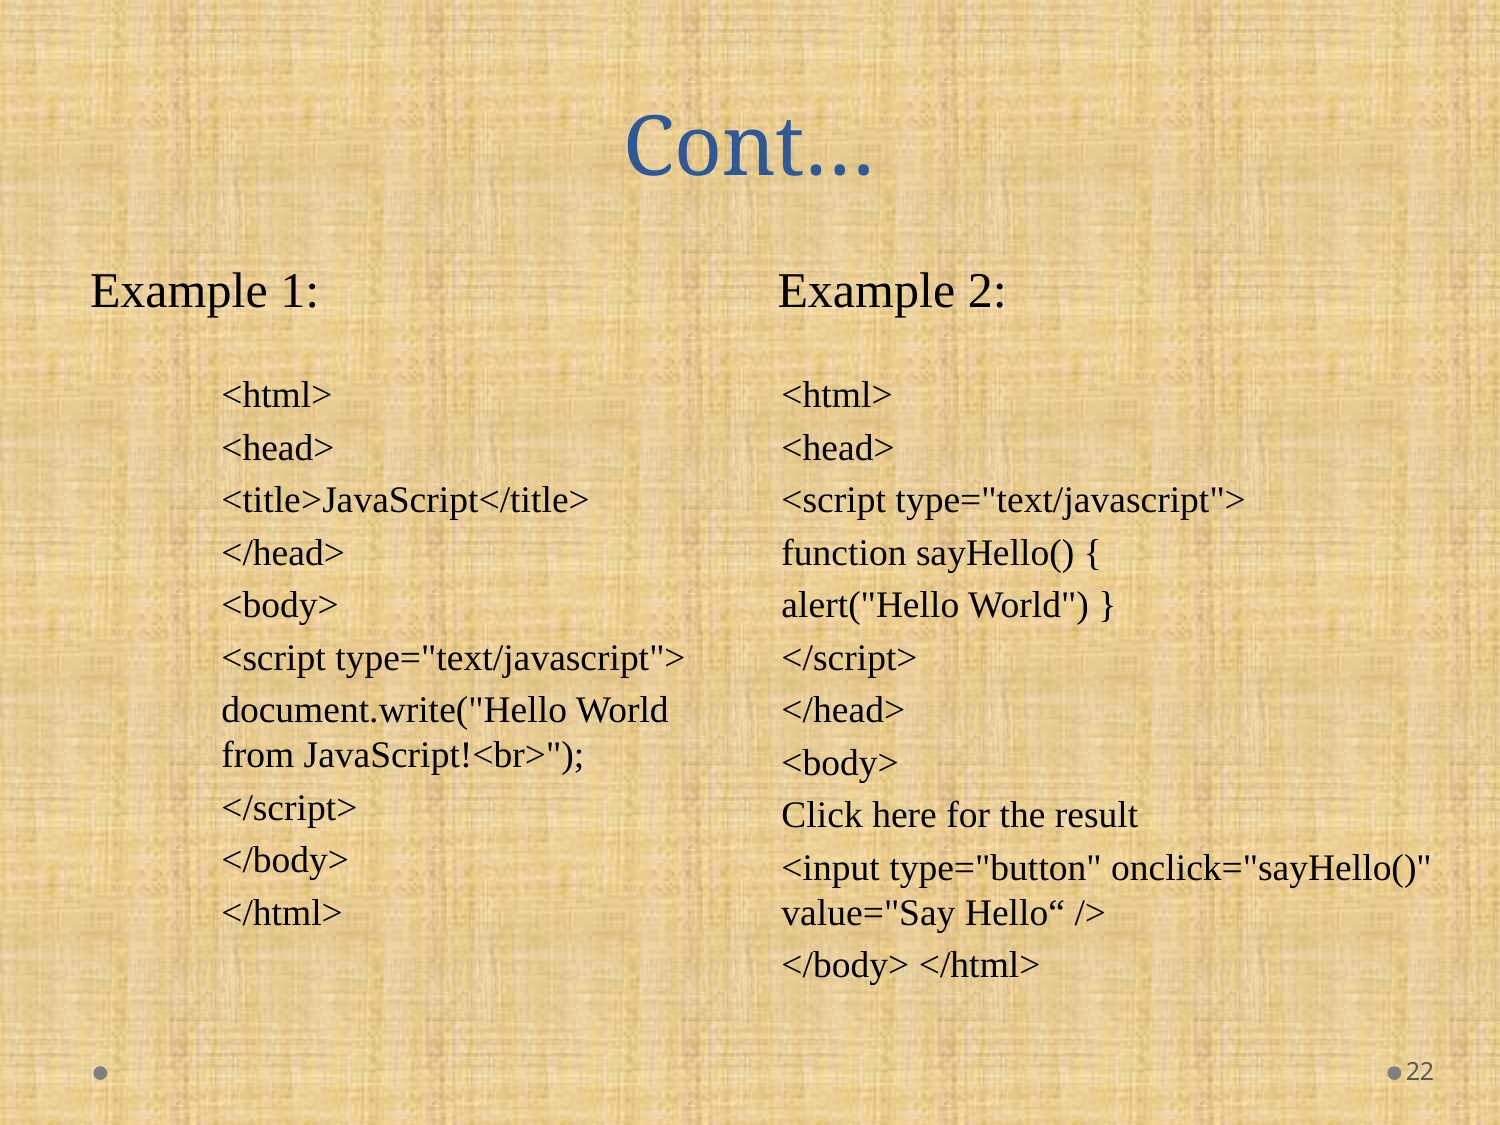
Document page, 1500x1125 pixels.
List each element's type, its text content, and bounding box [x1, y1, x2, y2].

list Example 1: [75, 224, 738, 325]
picture [0, 0, 1500, 1125]
title Cont… [75, 0, 1425, 200]
list <html> <head> <title>JavaScript</title> </head> <body> <script type="text/javascript"> document.write("Hello World from JavaScript!<br>"); </script> </body> </html> [75, 363, 738, 1005]
slide_number 22 [1401, 1042, 1494, 1103]
list <html> <head> <script type="text/javascript"> function sayHello() { alert("Hello World") } </script> </head> <body> Click here for the result <input type="button" onclick="sayHello()" value="Say Hello“ /> </body> </html> [766, 363, 1463, 1005]
list Example 2: [762, 224, 1426, 325]
